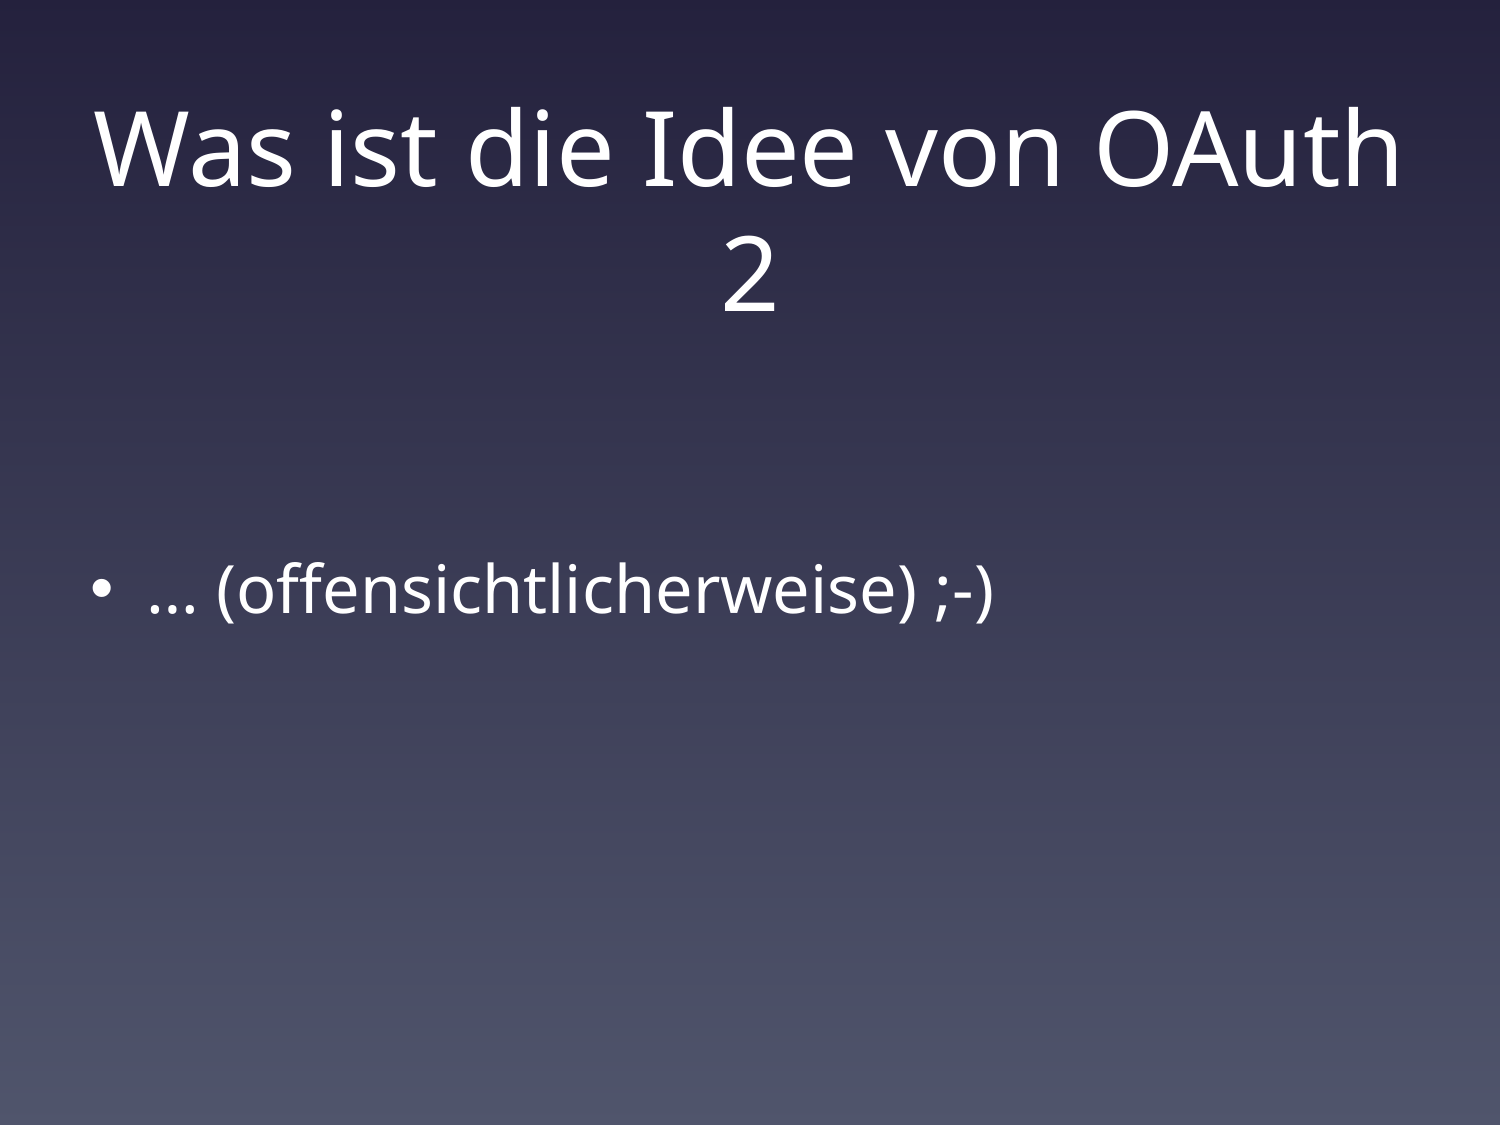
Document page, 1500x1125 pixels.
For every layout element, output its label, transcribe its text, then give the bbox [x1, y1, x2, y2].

title Was ist die Idee von OAuth 2 [75, 75, 1425, 262]
list … (offensichtlicherweise) ;-) [75, 262, 1425, 1005]
